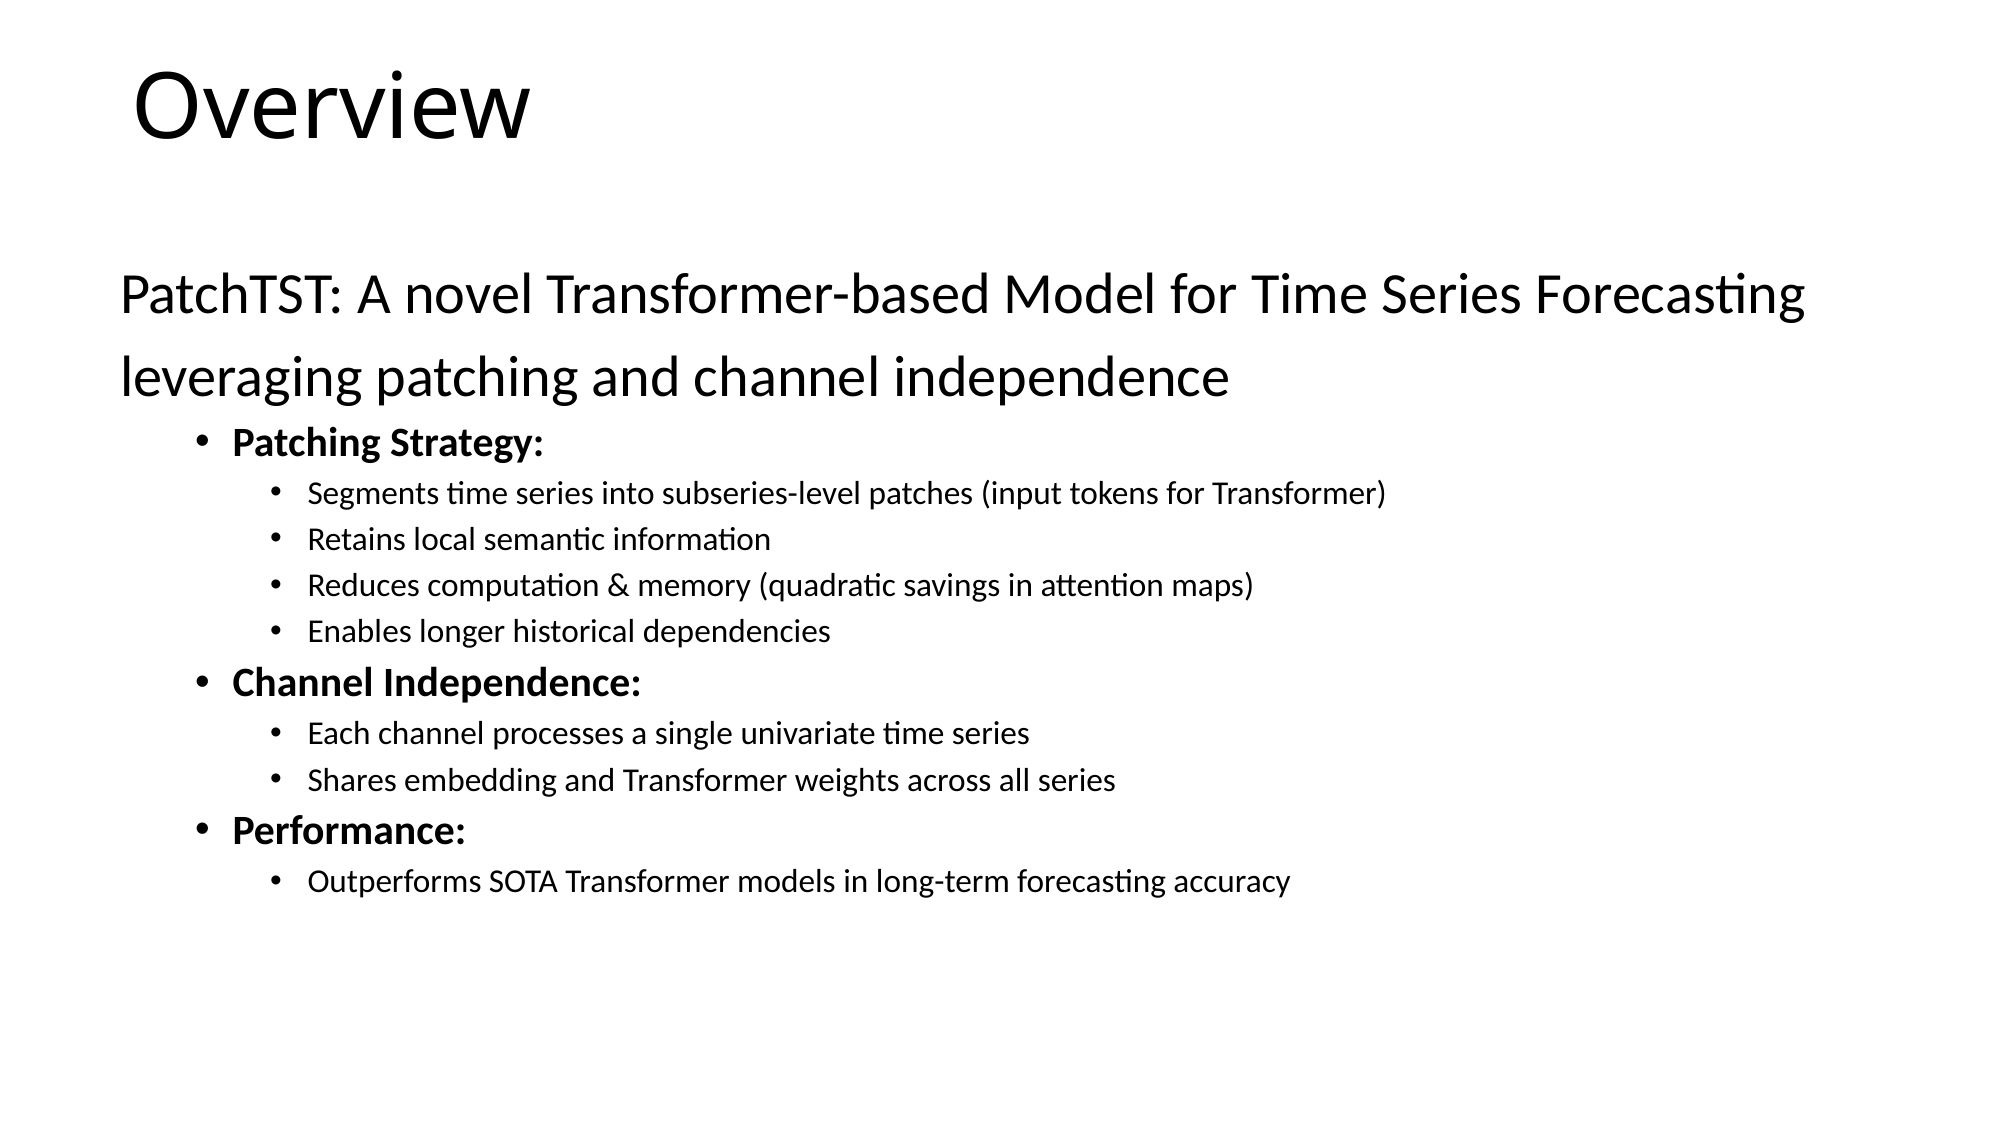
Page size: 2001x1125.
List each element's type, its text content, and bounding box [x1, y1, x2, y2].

title Overview [116, 0, 1842, 218]
list PatchTST: A novel Transformer-based Model for Time Series Forecasting leveraging patching and channel independence Patching Strategy: Segments time series into subseries-level patches (input tokens for Transformer) Retains local semantic information Reduces computation & memory (quadratic savings in attention maps) Enables longer historical dependencies Channel Independence: Each channel processes a single univariate time series Shares embedding and Transformer weights across all series Performance: Outperforms SOTA Transformer models in long-term forecasting accuracy [105, 255, 1895, 953]
